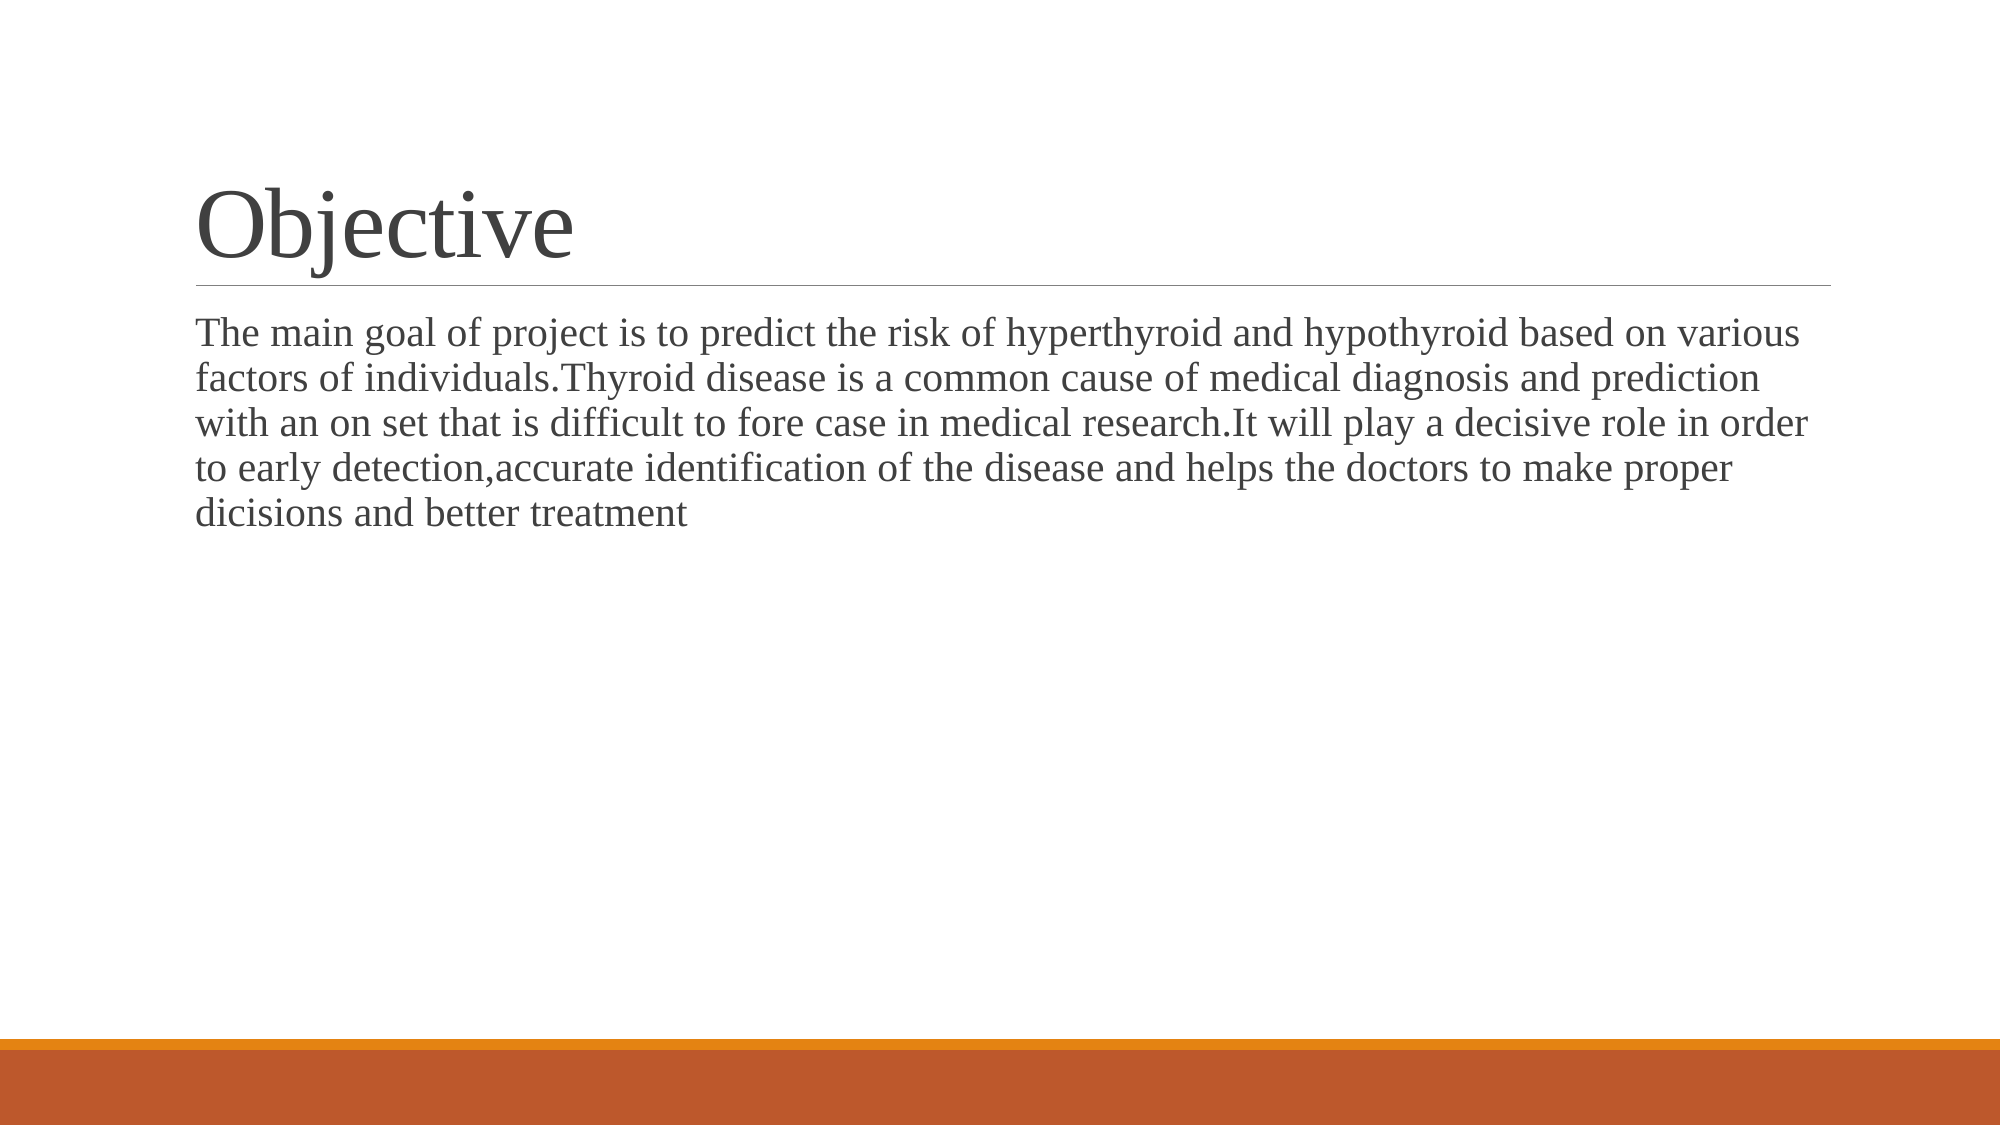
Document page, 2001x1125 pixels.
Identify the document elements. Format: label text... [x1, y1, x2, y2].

title Objective [180, 47, 1830, 285]
list The main goal of project is to predict the risk of hyperthyroid and hypothyroid based on various factors of individuals.Thyroid disease is a common cause of medical diagnosis and prediction with an on set that is difficult to fore case in medical research.It will play a decisive role in order to early detection,accurate identification of the disease and helps the doctors to make proper dicisions and better treatment [180, 302, 1830, 963]
